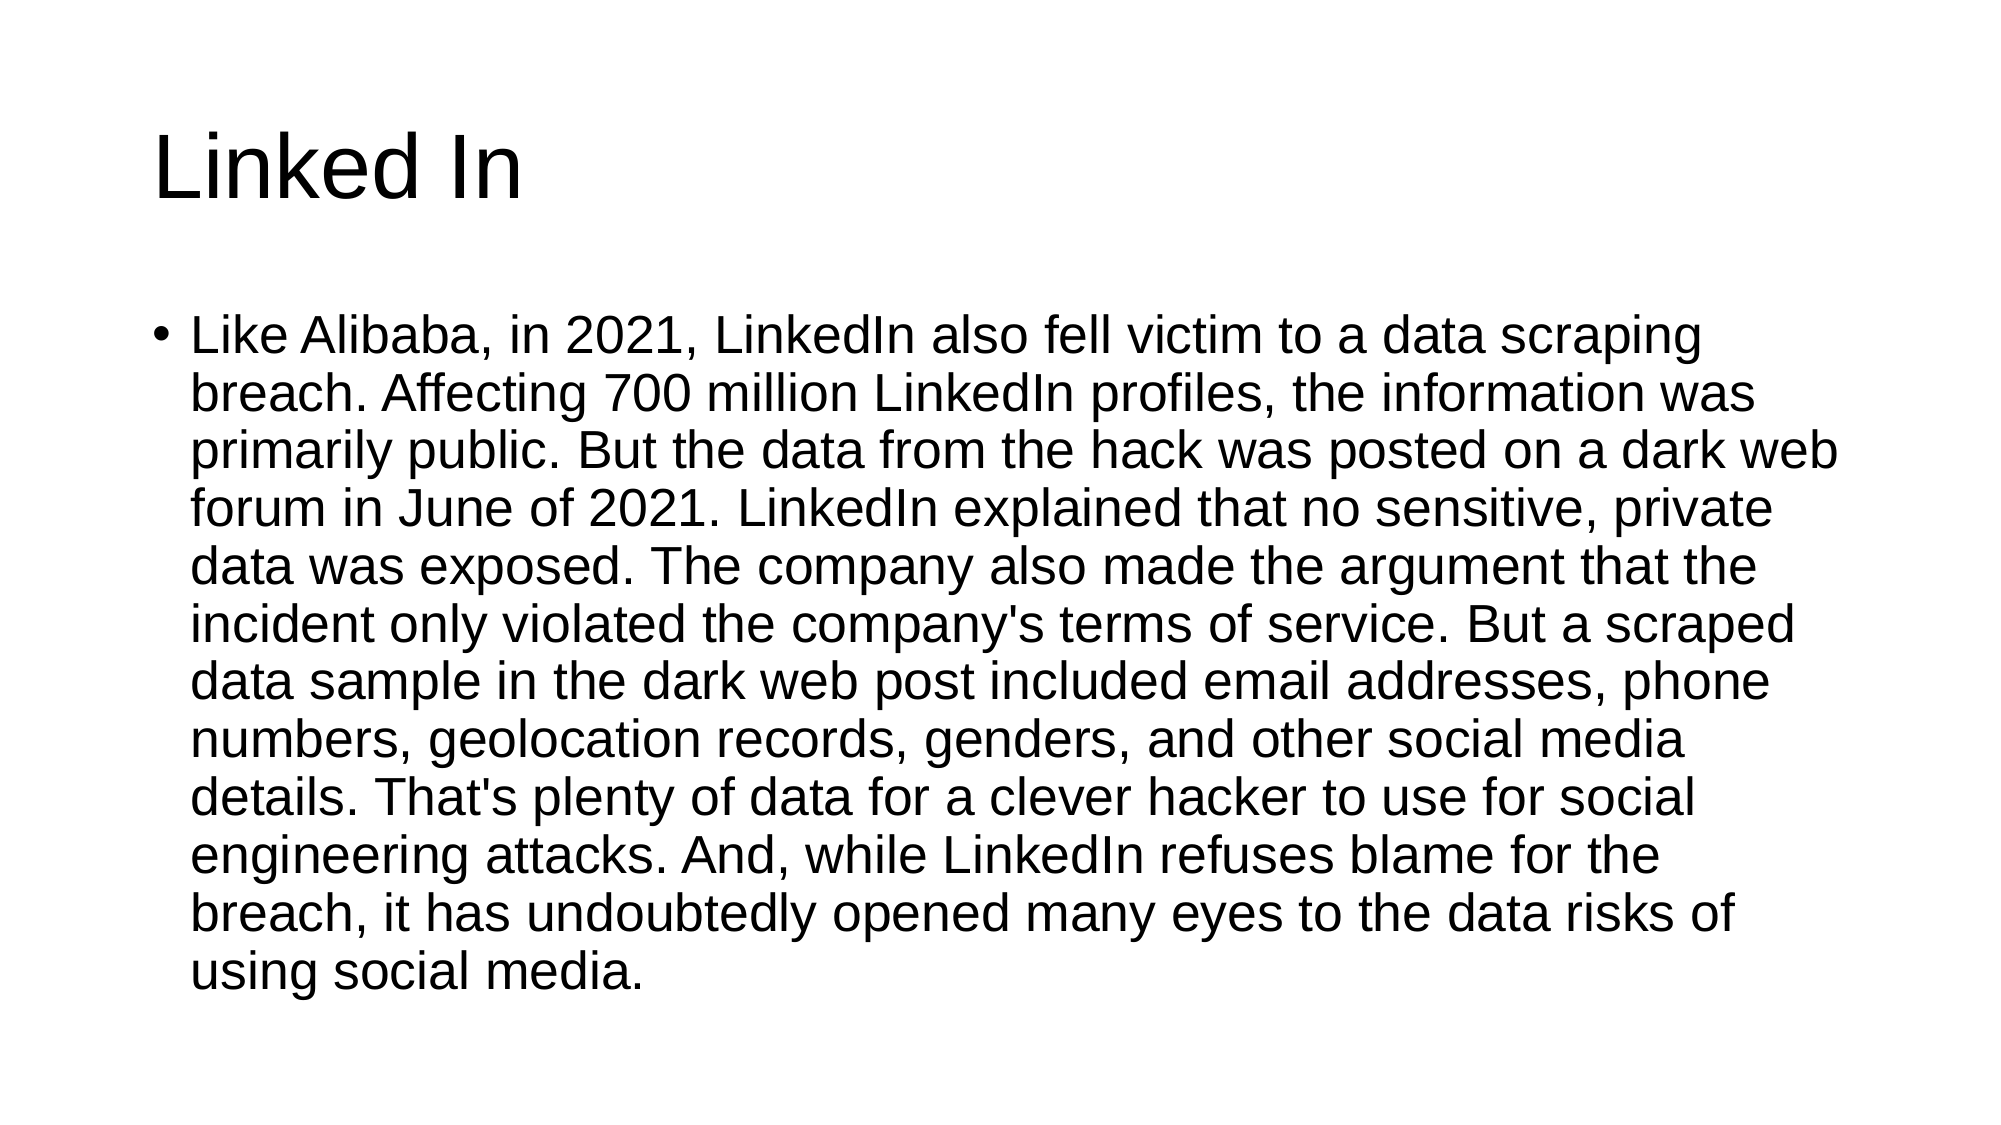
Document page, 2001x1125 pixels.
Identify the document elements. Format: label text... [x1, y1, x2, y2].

list Like Alibaba, in 2021, LinkedIn also fell victim to a data scraping breach. Affecting 700 million LinkedIn profiles, the information was primarily public. But the data from the hack was posted on a dark web forum in June of 2021. LinkedIn explained that no sensitive, private data was exposed. The company also made the argument that the incident only violated the company's terms of service. But a scraped data sample in the dark web post included email addresses, phone numbers, geolocation records, genders, and other social media details. That's plenty of data for a clever hacker to use for social engineering attacks. And, while LinkedIn refuses blame for the breach, it has undoubtedly opened many eyes to the data risks of using social media. [137, 299, 1863, 1014]
title Linked In [137, 59, 1863, 278]
